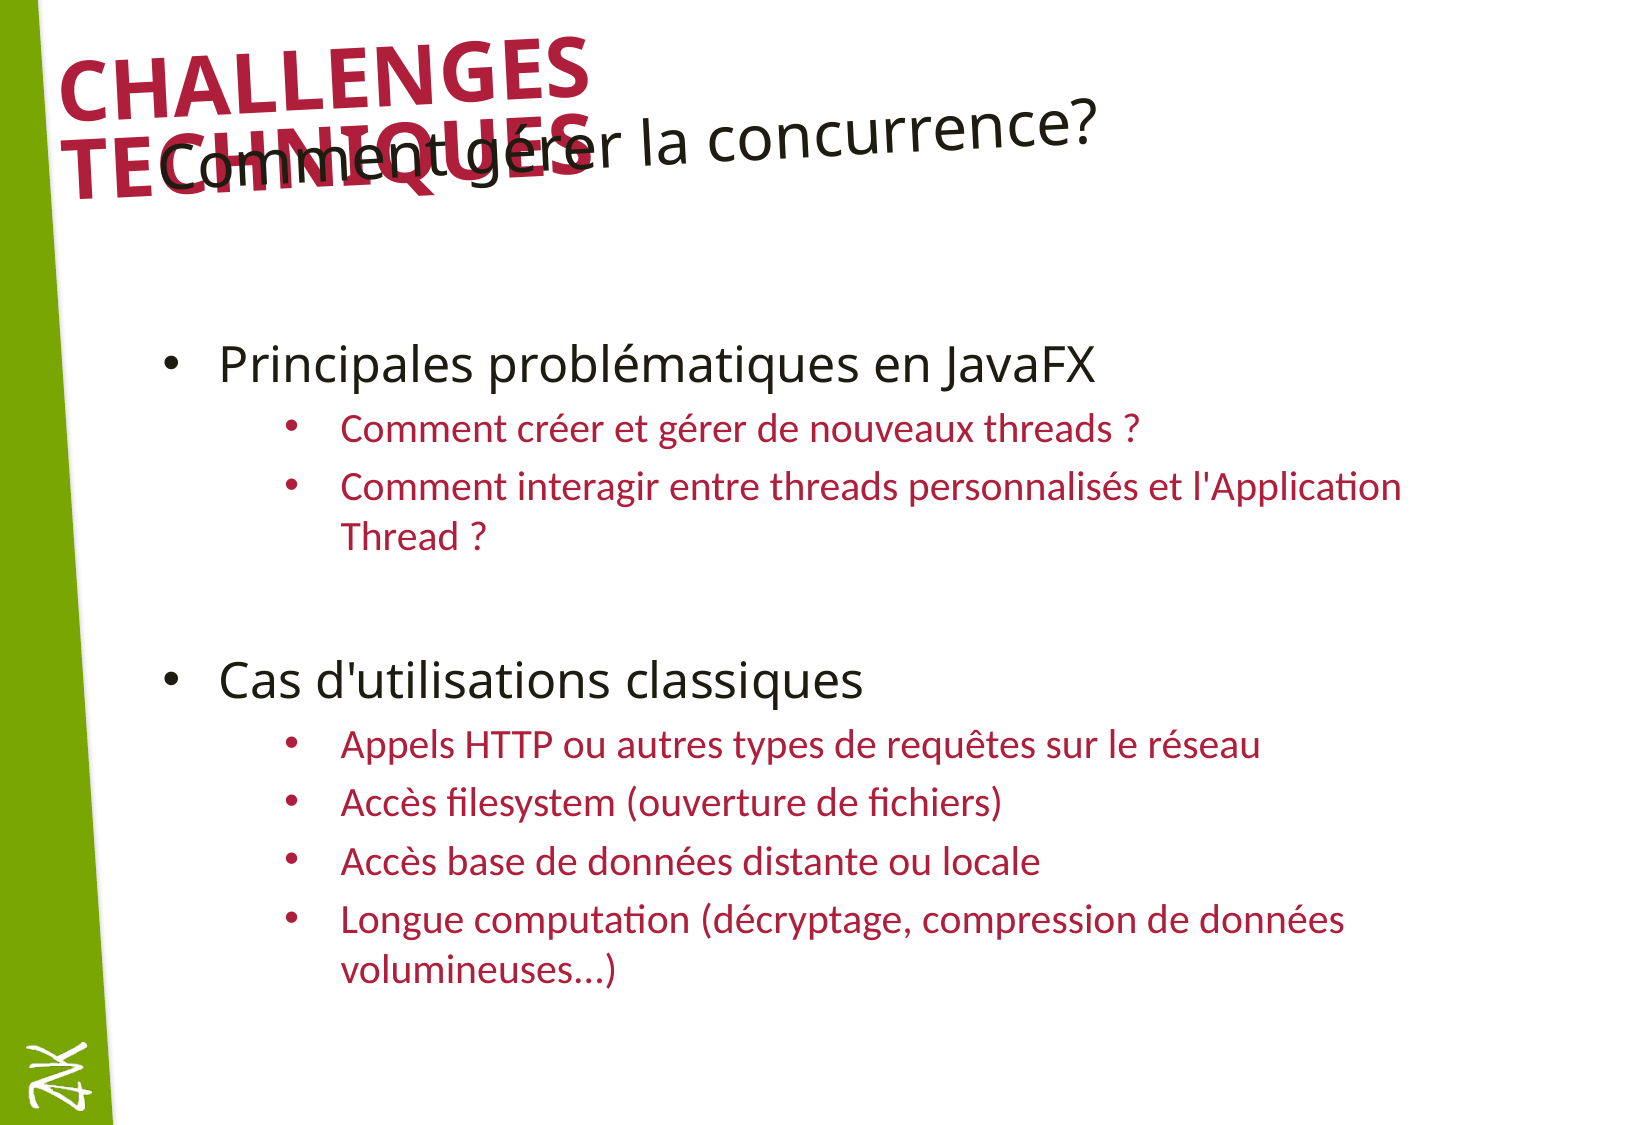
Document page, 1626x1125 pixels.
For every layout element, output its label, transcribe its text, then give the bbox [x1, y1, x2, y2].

picture [26, 1042, 92, 1112]
list Principales problématiques en JavaFX Comment créer et gérer de nouveaux threads ? Comment interagir entre threads personnalisés et l'Application Thread ? Cas d'utilisations classiques Appels HTTP ou autres types de requêtes sur le réseau Accès filesystem (ouverture de fichiers) Accès base de données distante ou locale Longue computation (décryptage, compression de données volumineuses...) [147, 324, 1573, 1010]
title Challenges techniques [40, 0, 1111, 154]
list Comment gérer la concurrence? [140, 61, 1298, 231]
